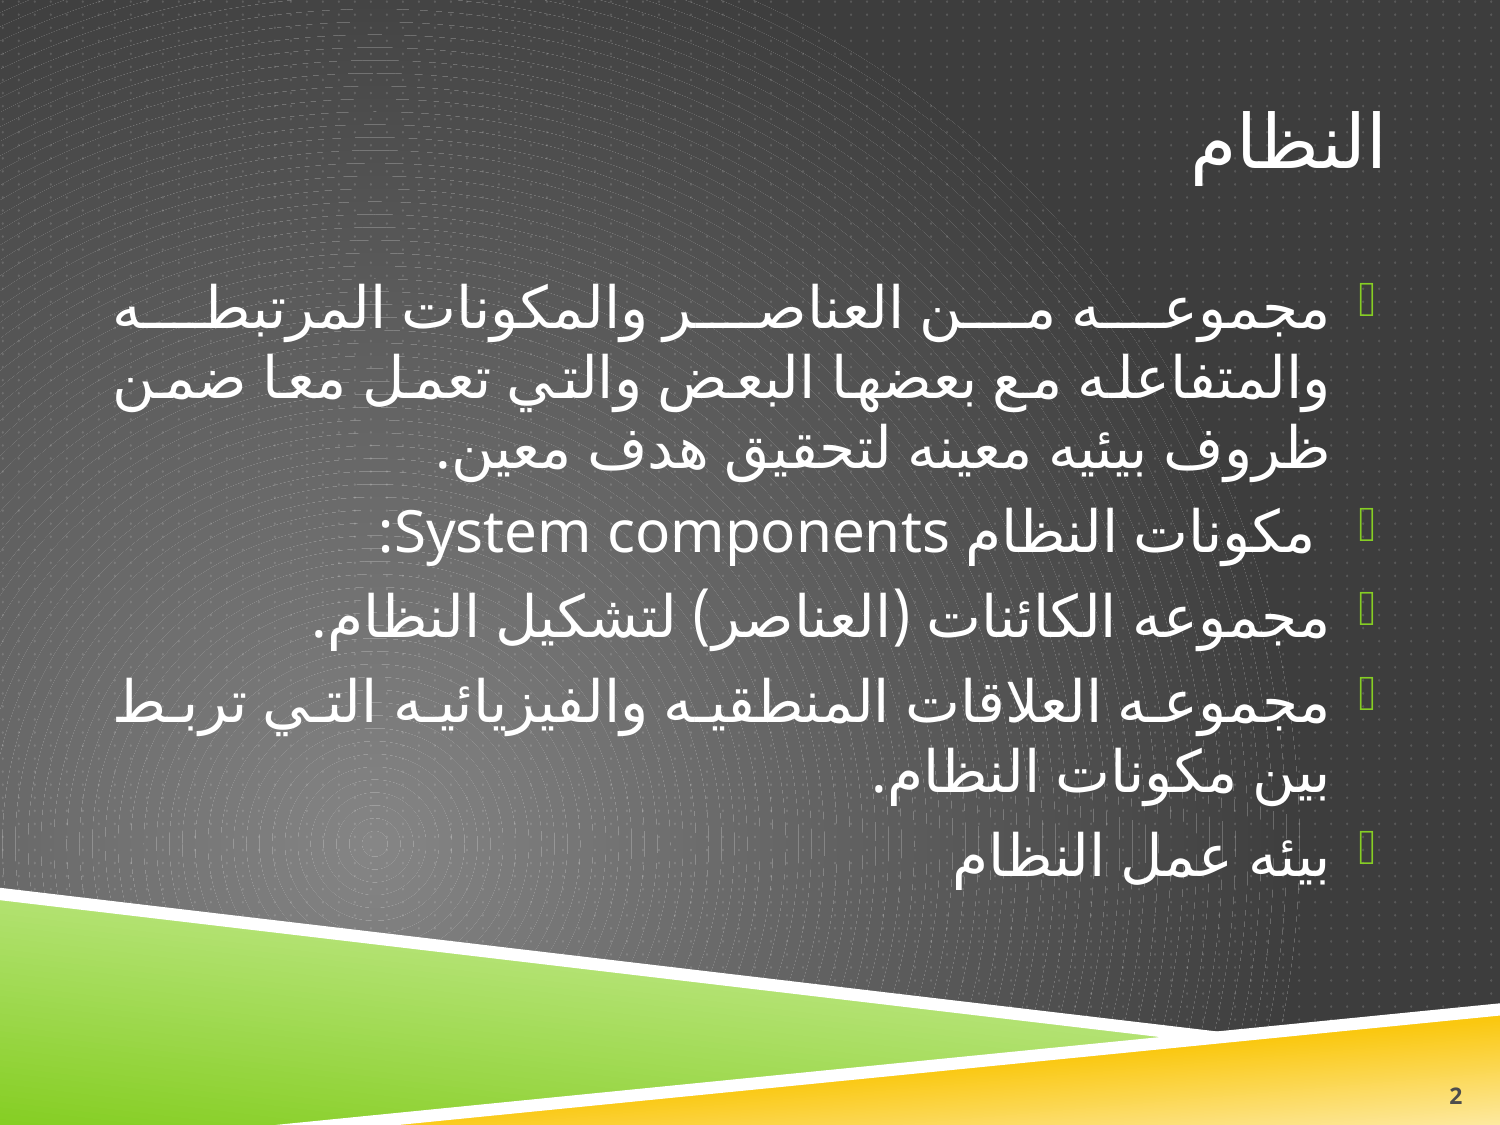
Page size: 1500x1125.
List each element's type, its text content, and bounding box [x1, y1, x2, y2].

title النظام [112, 45, 1388, 233]
list مجموعه من العناصر والمكونات المرتبطه والمتفاعله مع بعضها البعض والتي تعمل معا ضمن ظروف بيئيه معينه لتحقيق هدف معين. مكونات النظام System components: مجموعه الكائنات (العناصر) لتشكيل النظام. مجموعه العلاقات المنطقيه والفيزيائيه التي تربط بين مكونات النظام. بيئه عمل النظام [112, 262, 1388, 875]
slide_number 2 [1387, 1052, 1463, 1113]
